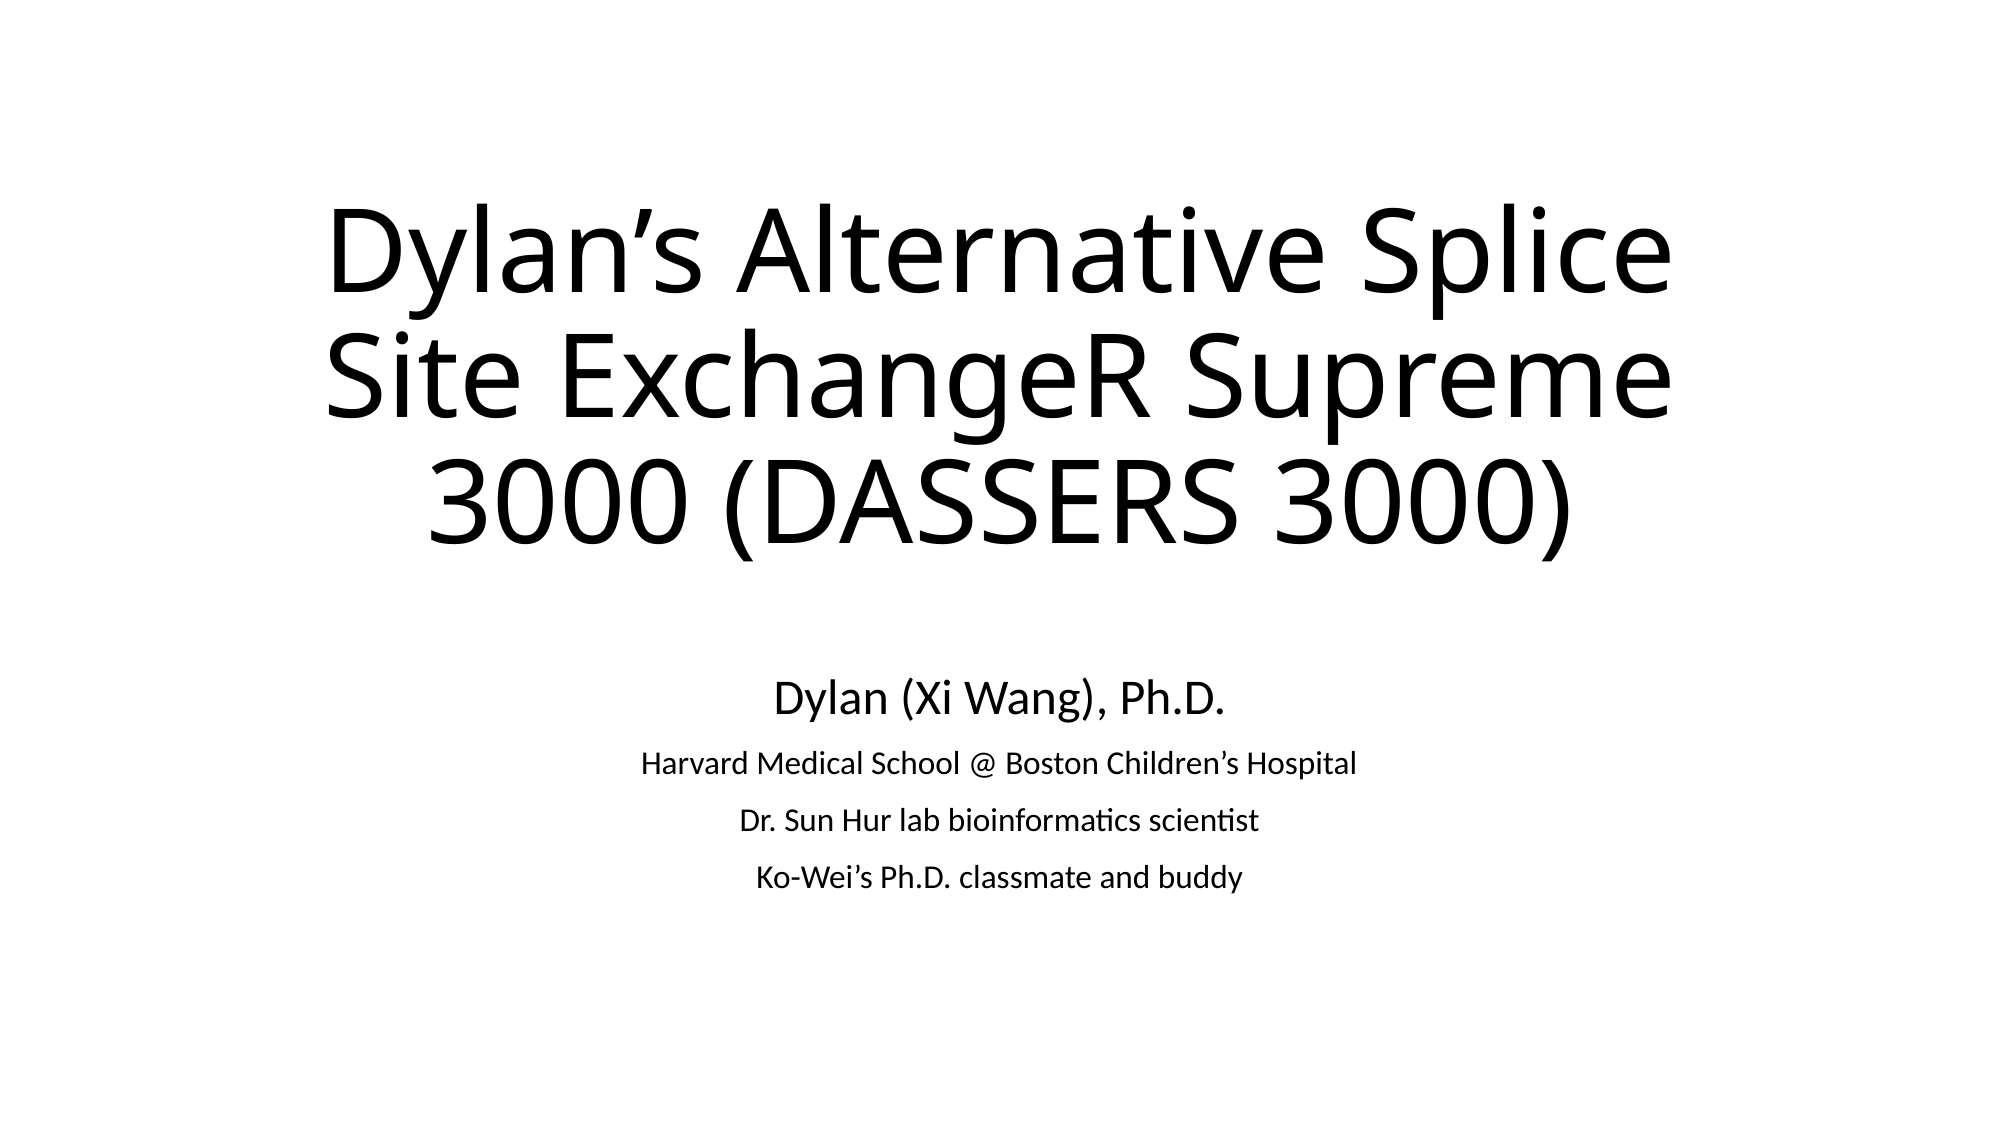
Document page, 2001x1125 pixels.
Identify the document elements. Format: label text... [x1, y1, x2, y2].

subtitle Dylan (Xi Wang), Ph.D. Harvard Medical School @ Boston Children’s Hospital Dr. Sun Hur lab bioinformatics scientist Ko-Wei’s Ph.D. classmate and buddy [249, 663, 1750, 1014]
title Dylan’s Alternative Splice Site ExchangeR Supreme 3000 (DASSERS 3000) [249, 184, 1750, 576]
